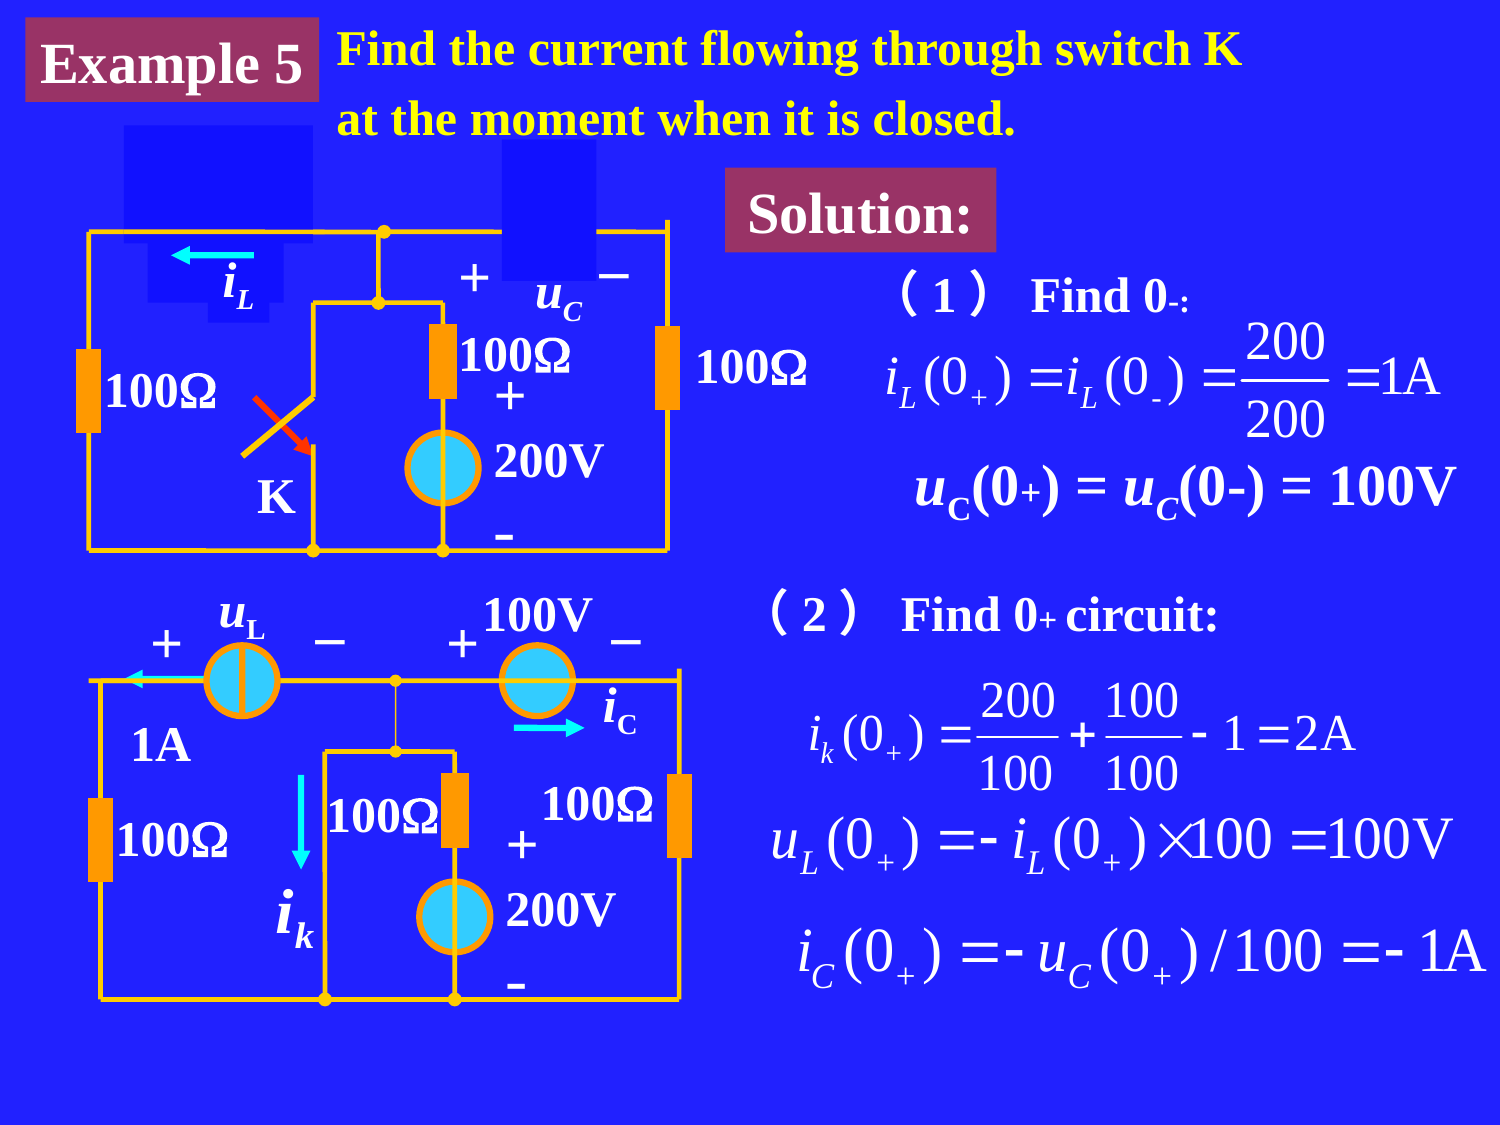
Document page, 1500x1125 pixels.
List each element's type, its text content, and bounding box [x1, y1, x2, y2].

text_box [788, 908, 1498, 1000]
text_box Solution: [828, 167, 997, 253]
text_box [76, 125, 824, 575]
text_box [762, 798, 1462, 886]
text_box （2）Find 0+ circuit: [725, 574, 1257, 649]
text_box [88, 573, 704, 1024]
text_box Example 5 [25, 17, 303, 102]
text_box Find the current flowing through switch K at the moment when it is closed. [303, 7, 1345, 153]
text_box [877, 306, 1450, 447]
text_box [801, 667, 1365, 797]
text_box uC(0+) = uC(0-) = 100V [875, 440, 1498, 535]
text_box （1）Find 0-: [854, 255, 1257, 331]
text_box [123, 124, 325, 244]
